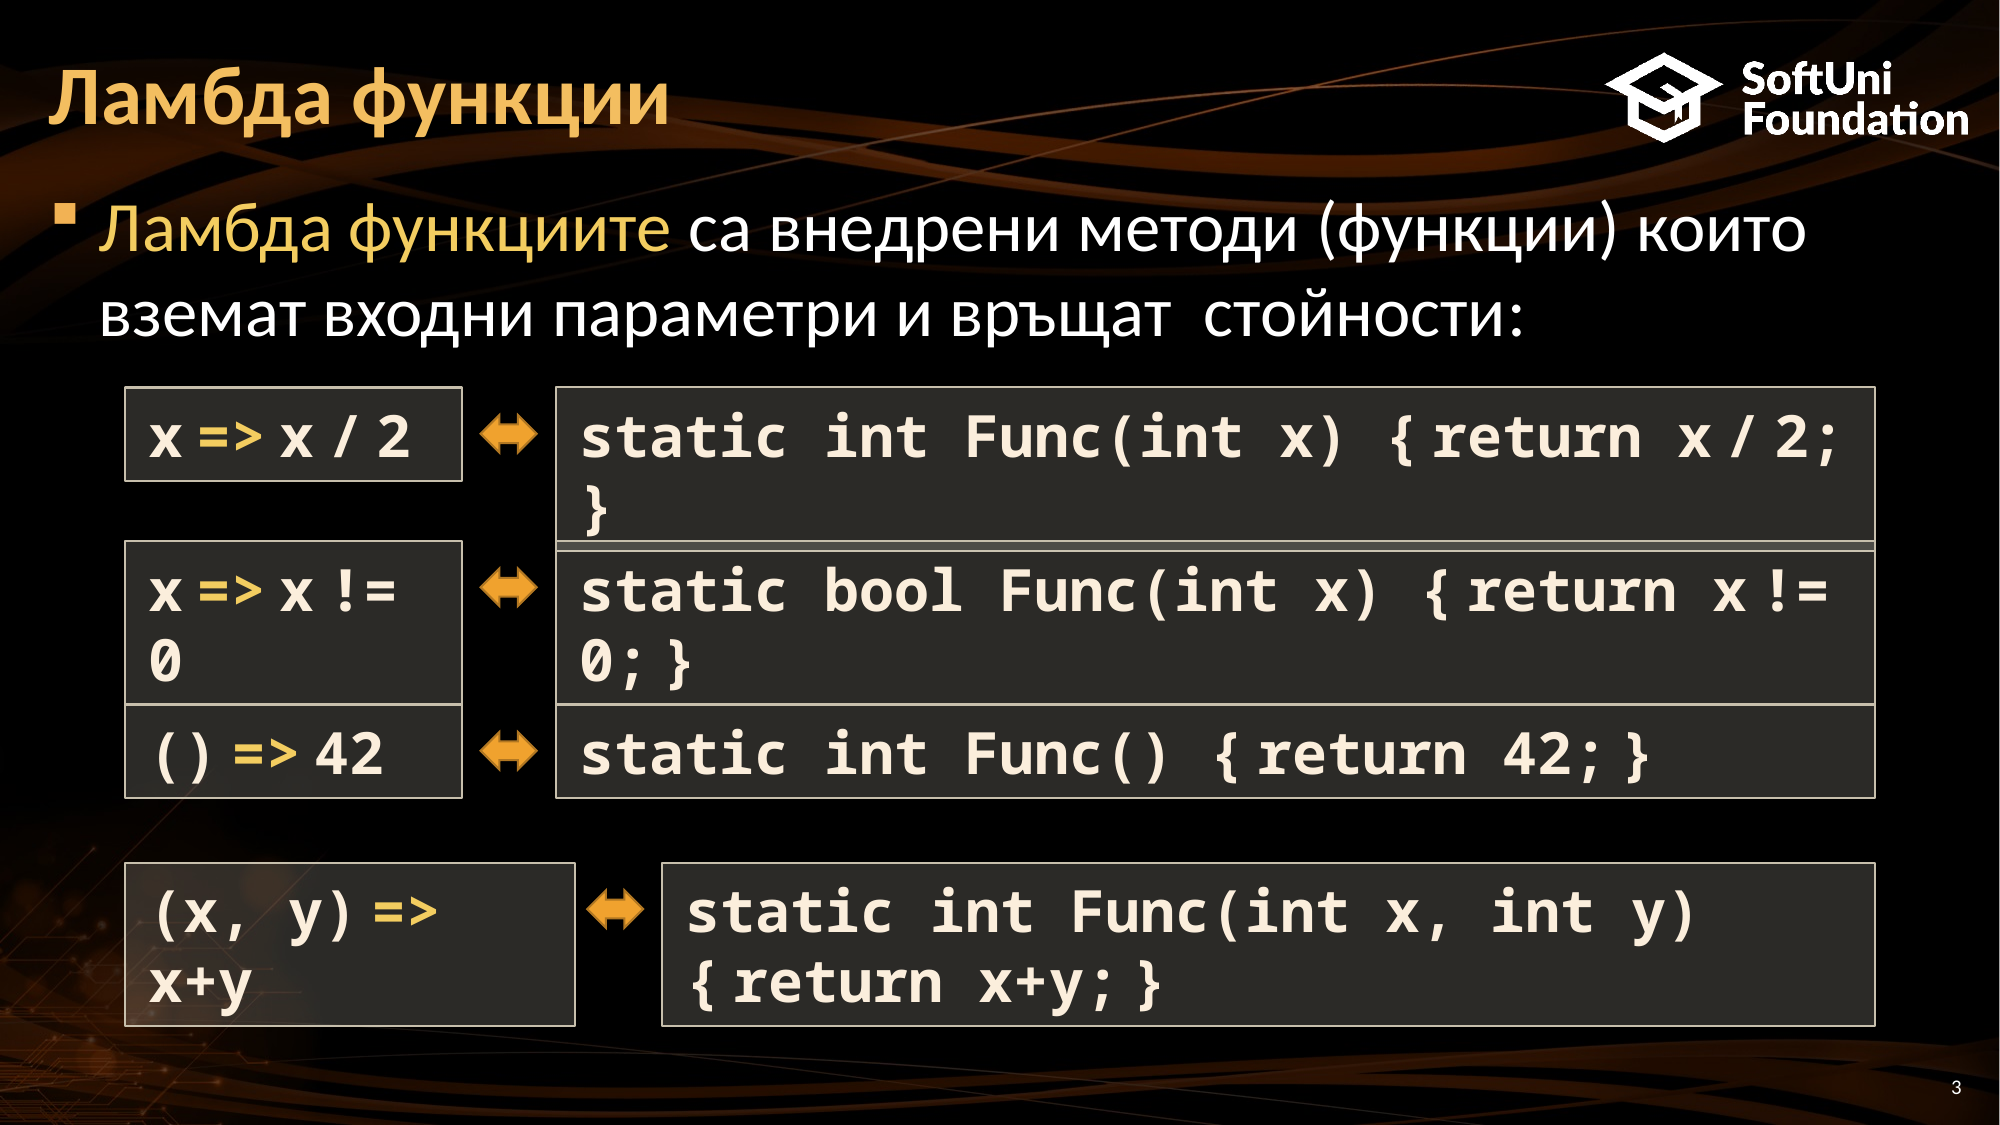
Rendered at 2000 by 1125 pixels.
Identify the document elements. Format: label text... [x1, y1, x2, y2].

list Ламбда функциите са внедрени методи (функции) които вземат входни параметри и връщат стойности: [31, 174, 1968, 389]
text_box static int Func(int x) { return x / 2; } [555, 387, 1875, 540]
text_box x => x != 0 [124, 540, 463, 704]
text_box [479, 412, 539, 456]
text_box static int Func() { return 42; } [555, 704, 1875, 799]
text_box [479, 566, 539, 609]
text_box x => x / 2 [124, 387, 463, 482]
text_box (x, y) => x+y [124, 862, 575, 1027]
picture [0, 0, 2000, 1125]
slide_number 3 [1897, 1070, 1968, 1103]
text_box static bool Func(int x) { return x != 0; } [555, 540, 1875, 704]
text_box [479, 729, 539, 773]
title Ламбда функции [30, 6, 1602, 189]
text_box () => 42 [124, 704, 463, 799]
text_box [585, 887, 645, 931]
text_box static int Func(int x, int y) { return x+y; } [662, 862, 1875, 1027]
